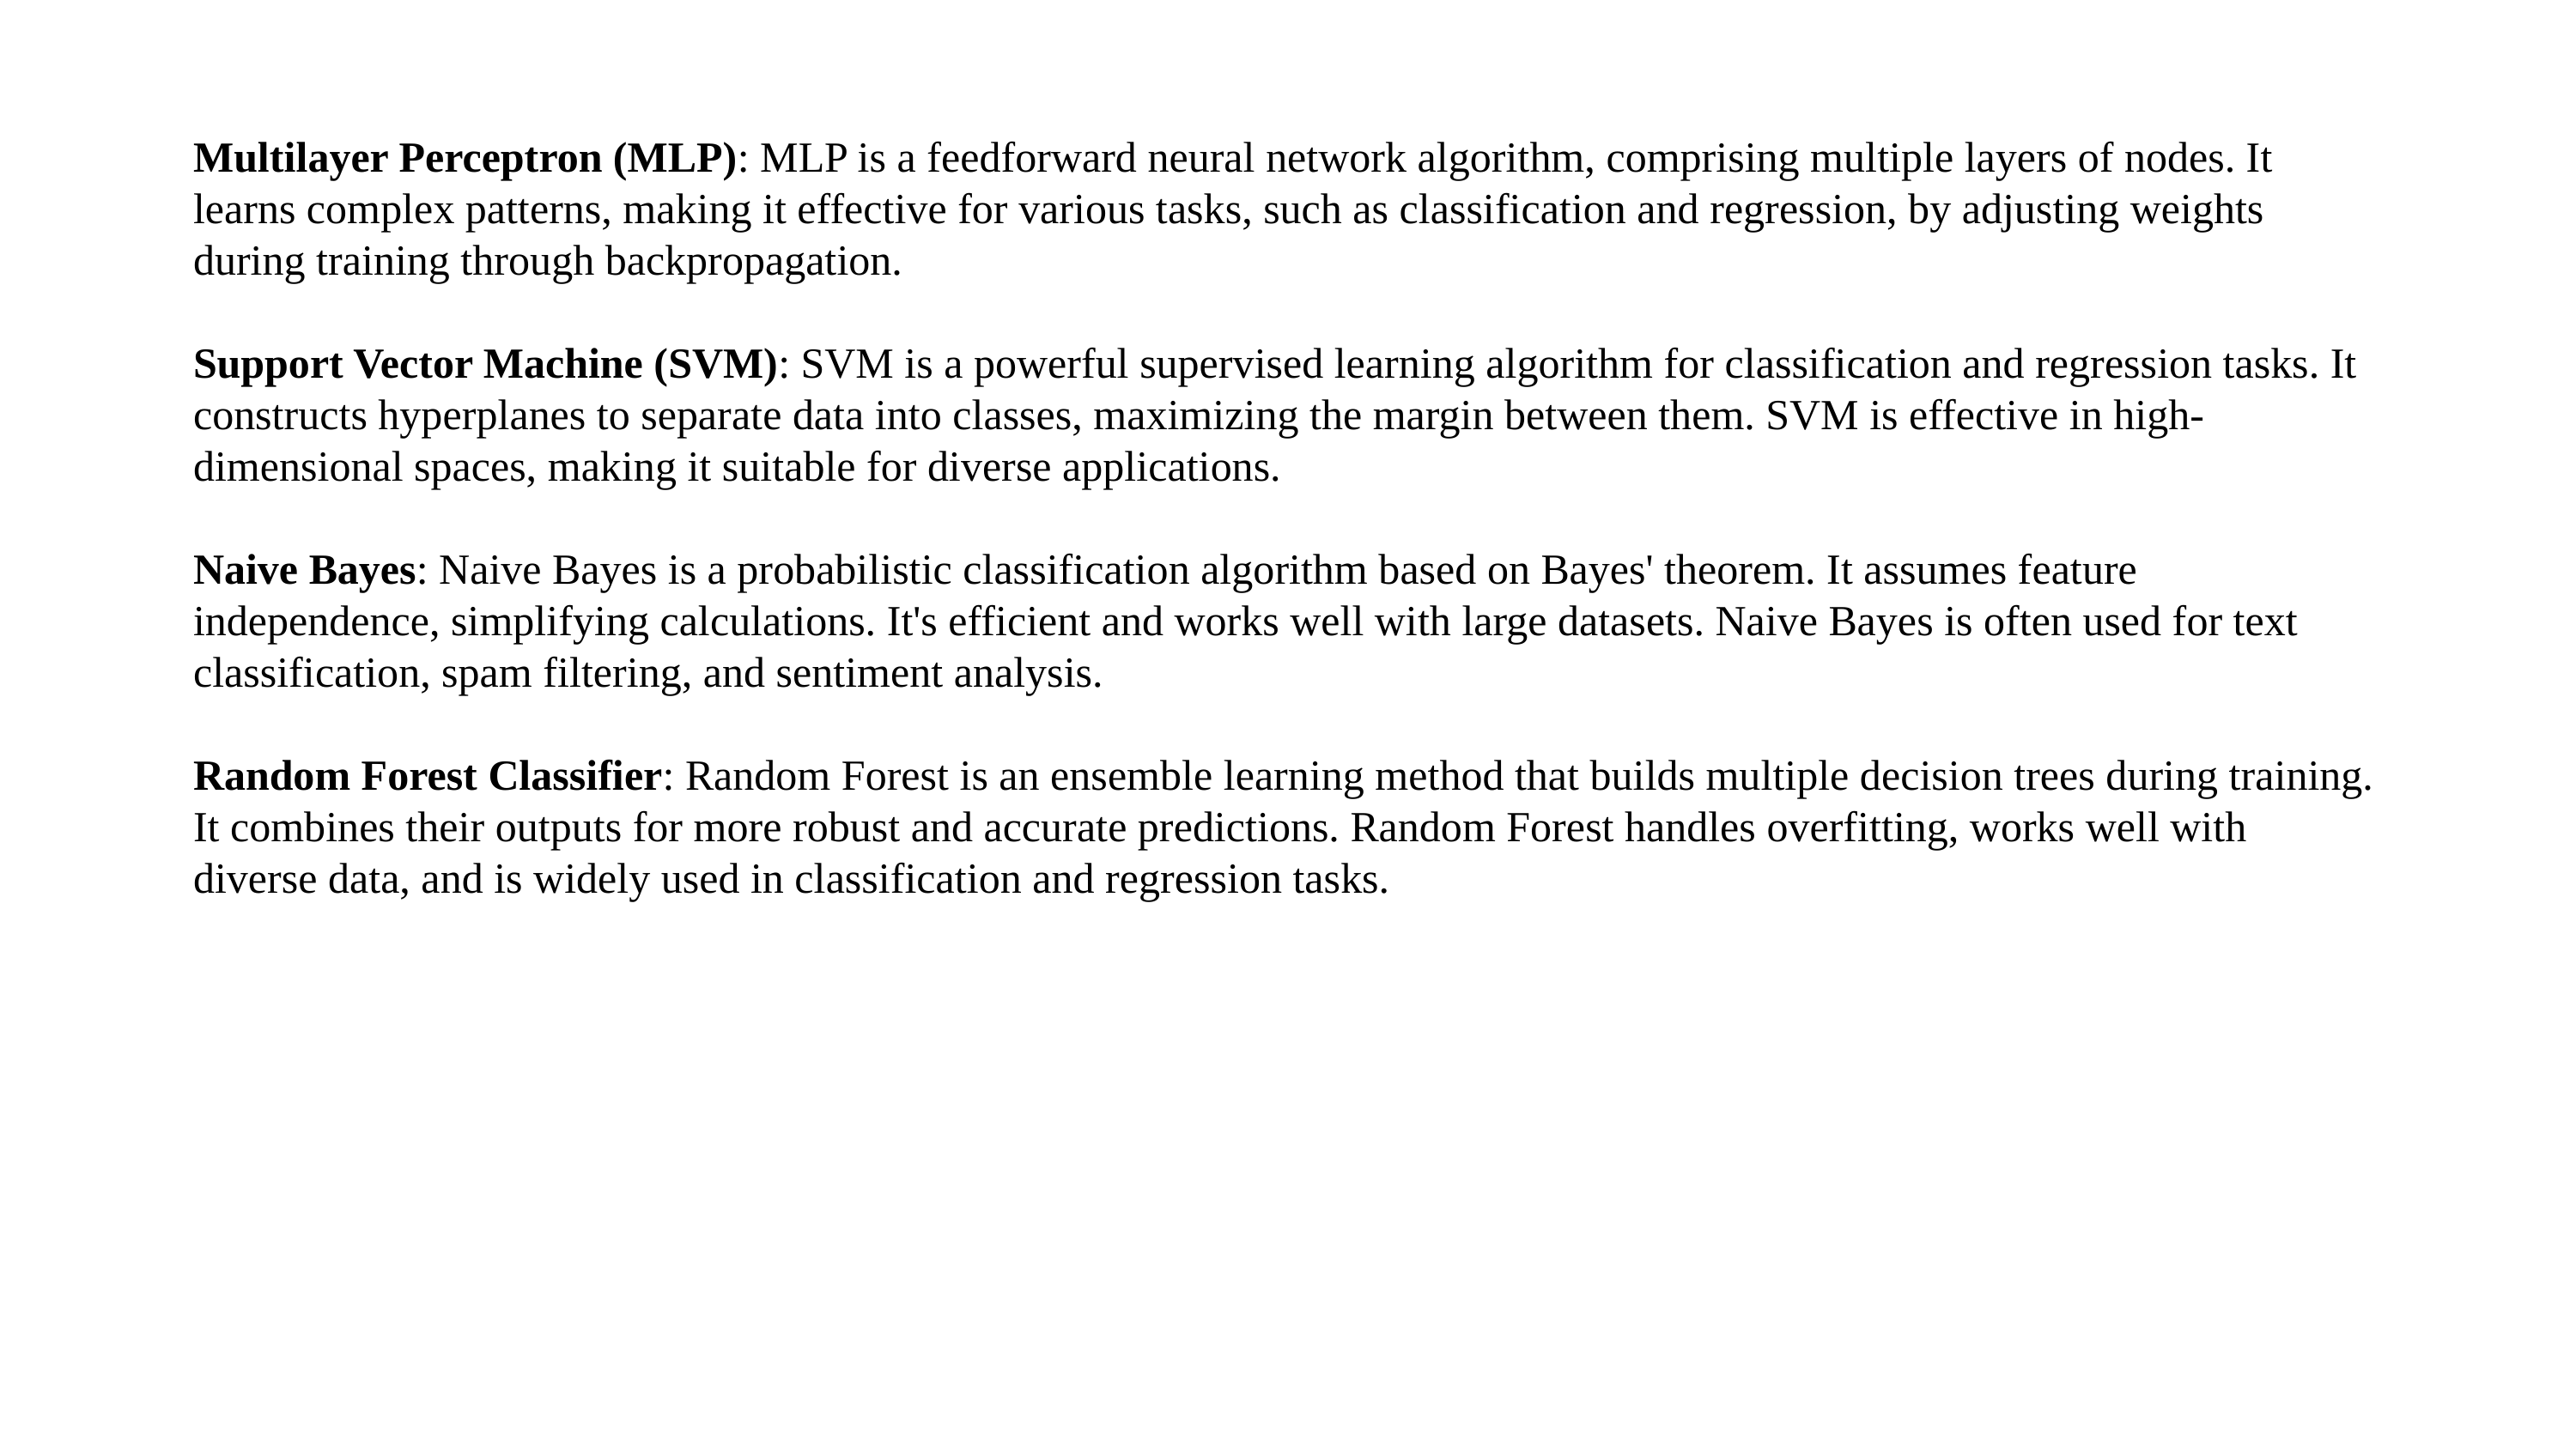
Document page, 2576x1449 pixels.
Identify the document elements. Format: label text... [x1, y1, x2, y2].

title Multilayer Perceptron (MLP): MLP is a feedforward neural network algorithm, comprising multiple layers of nodes. It learns complex patterns, making it effective for various tasks, such as classification and regression, by adjusting weights during training through backpropagation. Support Vector Machine (SVM): SVM is a powerful supervised learning algorithm for classification and regression tasks. It constructs hyperplanes to separate data into classes, maximizing the margin between them. SVM is effective in high-dimensional spaces, making it suitable for diverse applications. Naive Bayes: Naive Bayes is a probabilistic classification algorithm based on Bayes' theorem. It assumes feature independence, simplifying calculations. It's efficient and works well with large datasets. Naive Bayes is often used for text classification, spam filtering, and sentiment analysis. Random Forest Classifier: Random Forest is an ensemble learning method that builds multiple decision trees during training. It combines their outputs for more robust and accurate predictions. Random Forest handles overfitting, works well with diverse data, and is widely used in classification and regression tasks. [193, 129, 2383, 1124]
